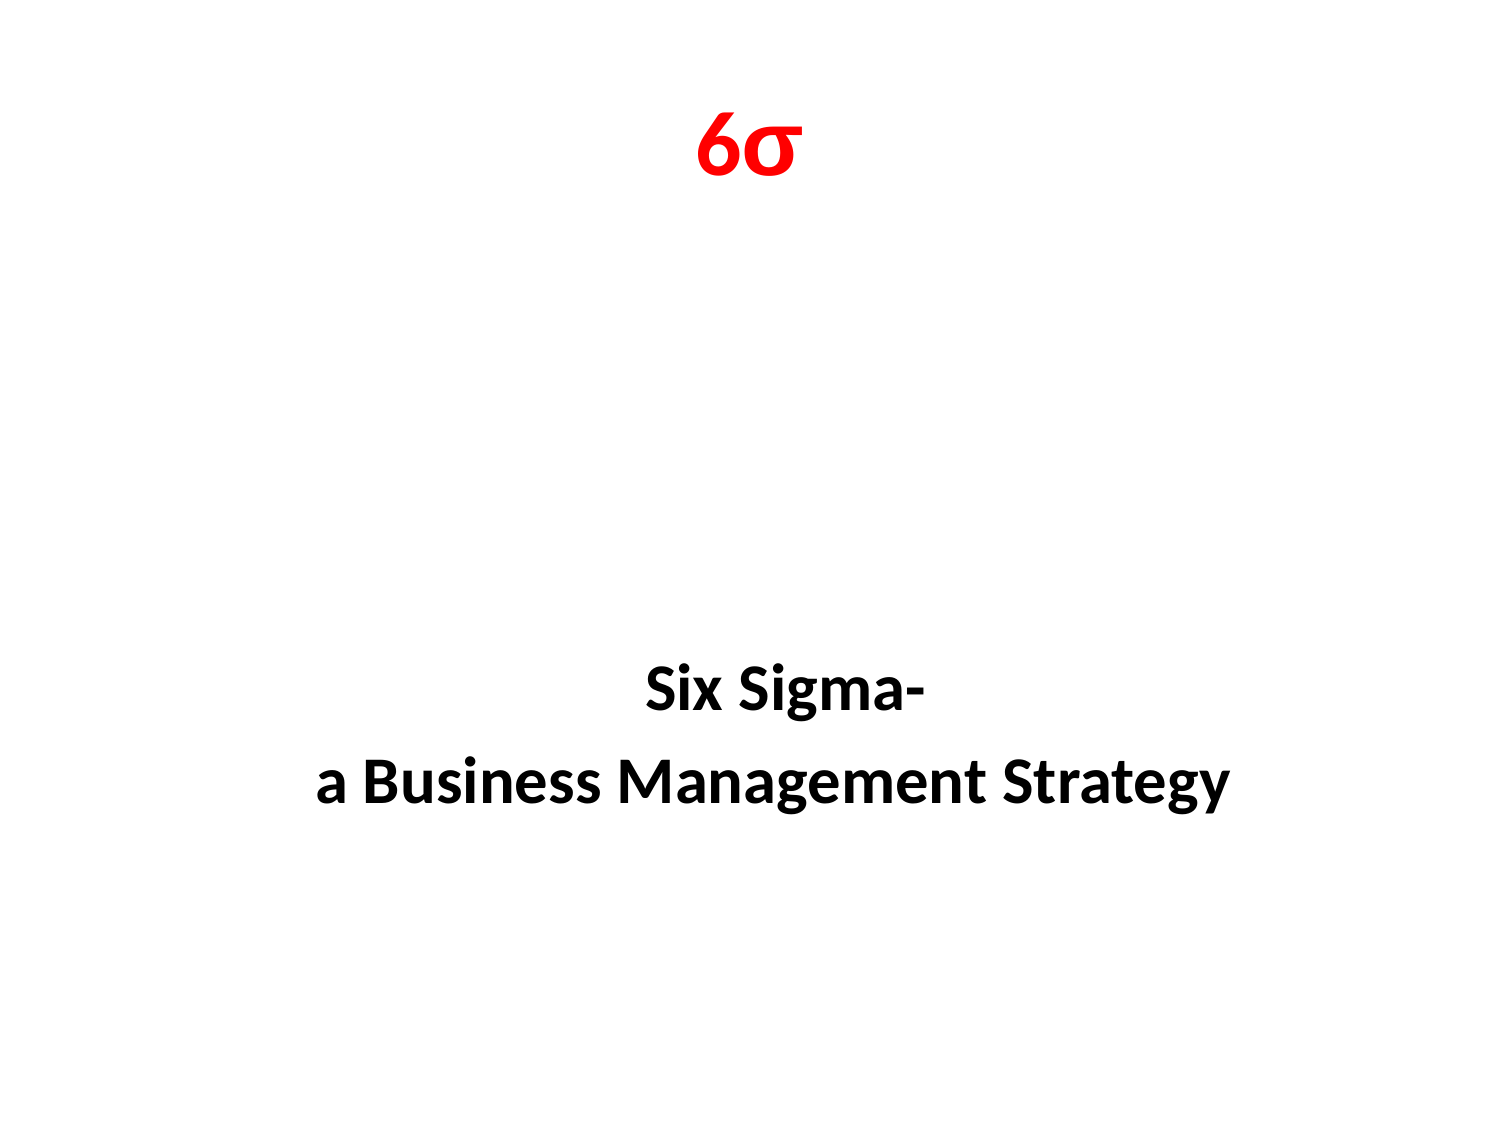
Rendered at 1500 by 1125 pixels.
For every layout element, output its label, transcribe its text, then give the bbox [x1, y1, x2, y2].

list Six Sigma- a Business Management Strategy [75, 262, 1425, 1005]
title 6σ [75, 45, 1425, 233]
